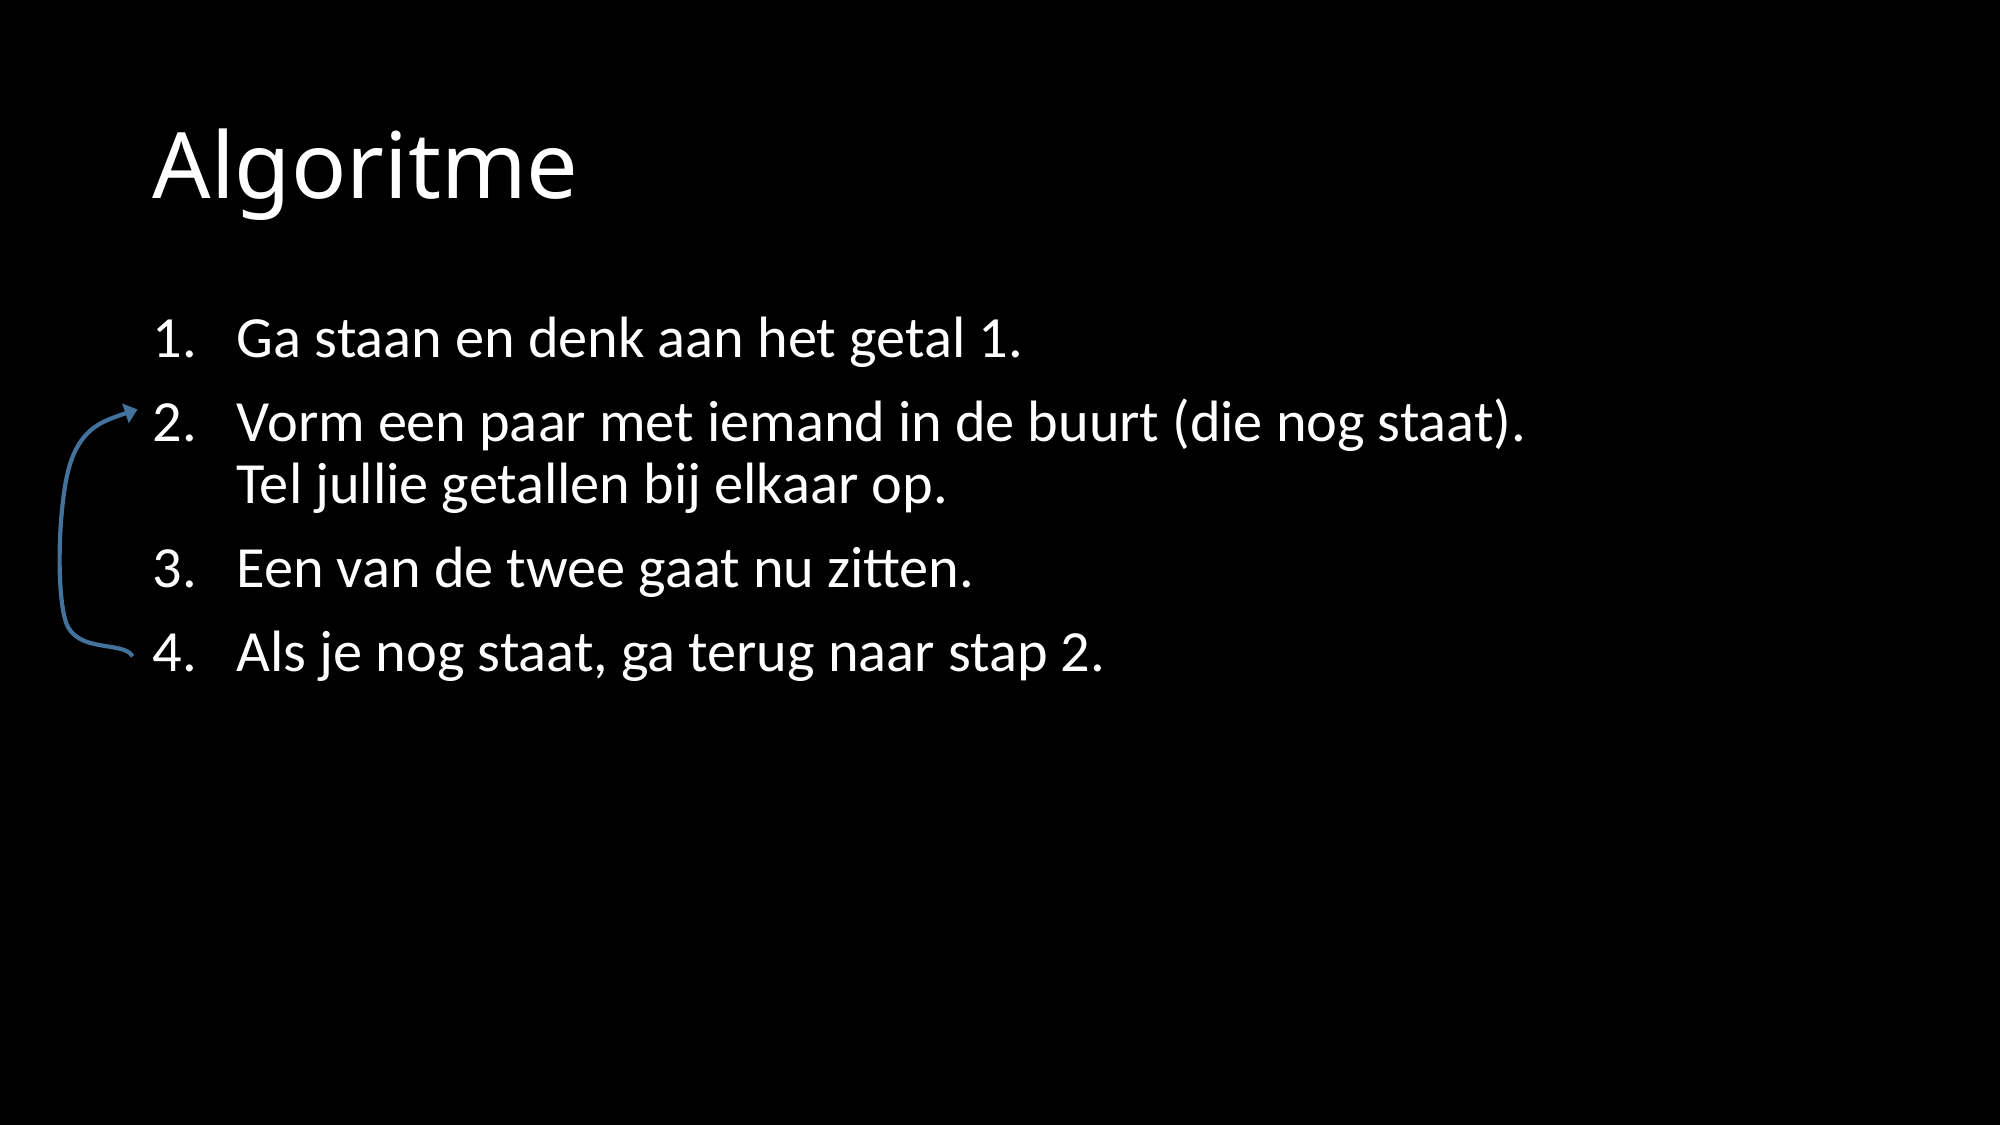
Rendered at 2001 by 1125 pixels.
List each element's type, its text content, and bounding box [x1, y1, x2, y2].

title Algoritme [137, 59, 1863, 278]
text_box [58, 403, 138, 657]
list Ga staan en denk aan het getal 1. Vorm een paar met iemand in de buurt (die nog staat). Tel jullie getallen bij elkaar op. Een van de twee gaat nu zitten. Als je nog staat, ga terug naar stap 2. [137, 299, 1863, 1014]
